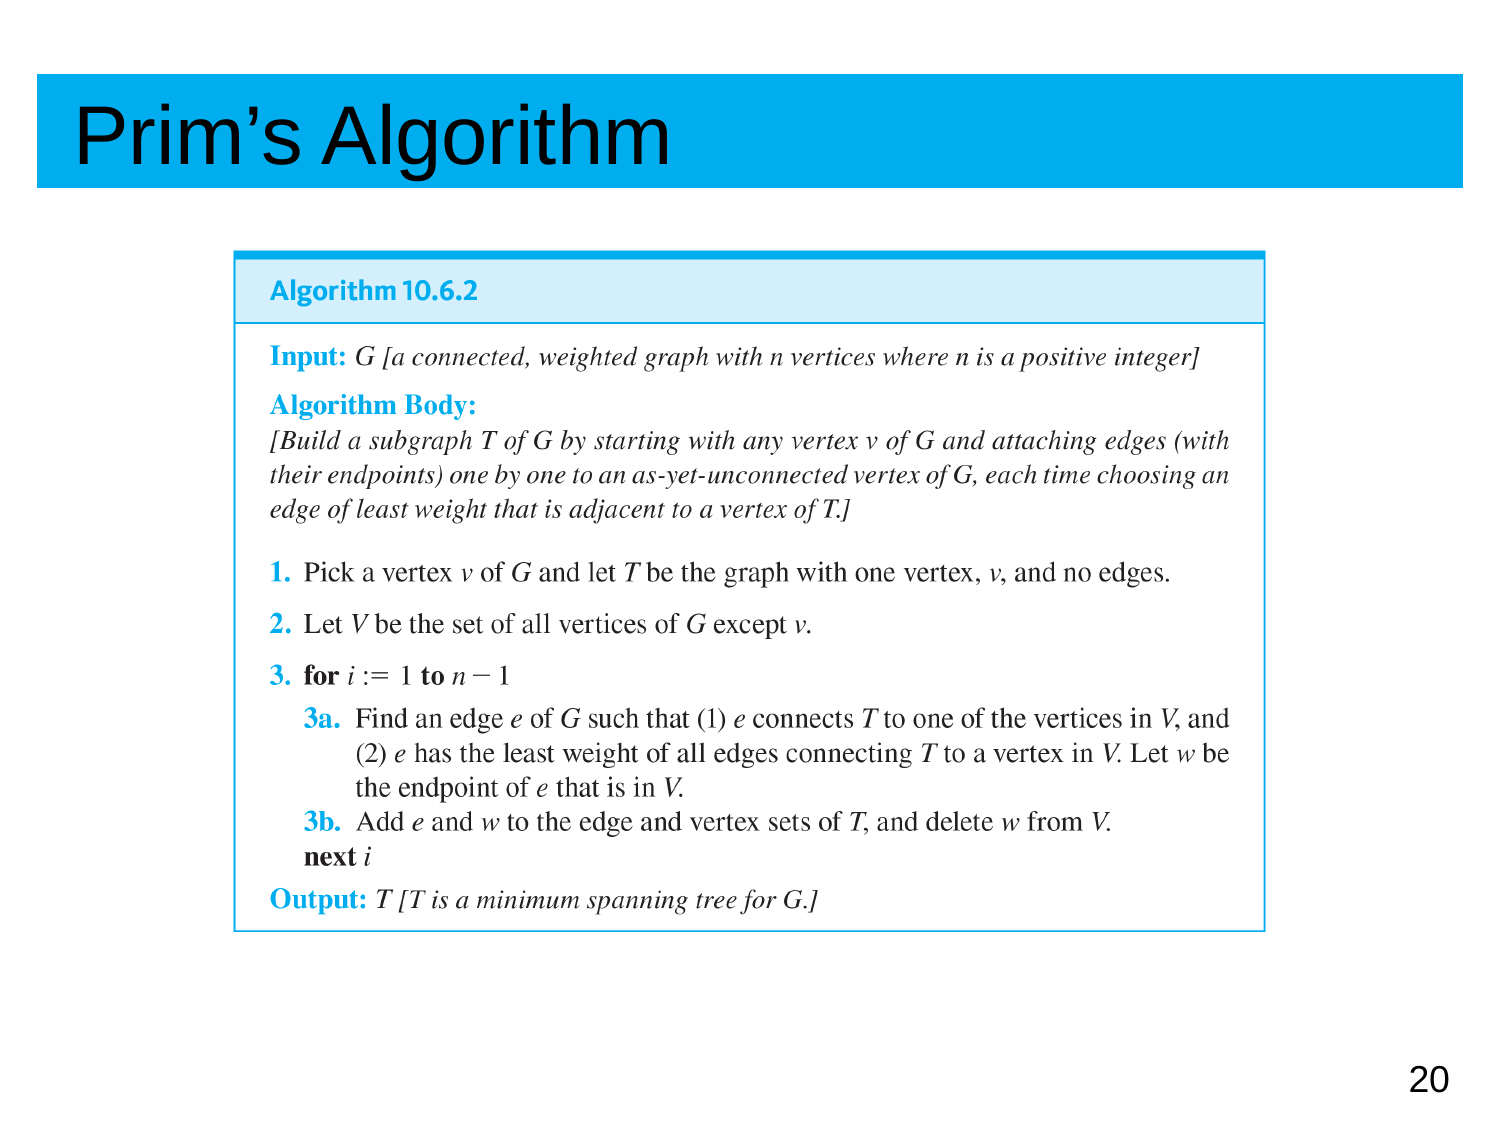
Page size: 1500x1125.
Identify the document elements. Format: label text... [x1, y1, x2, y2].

title Prim’s Algorithm [58, 37, 1413, 225]
picture [228, 248, 1271, 938]
